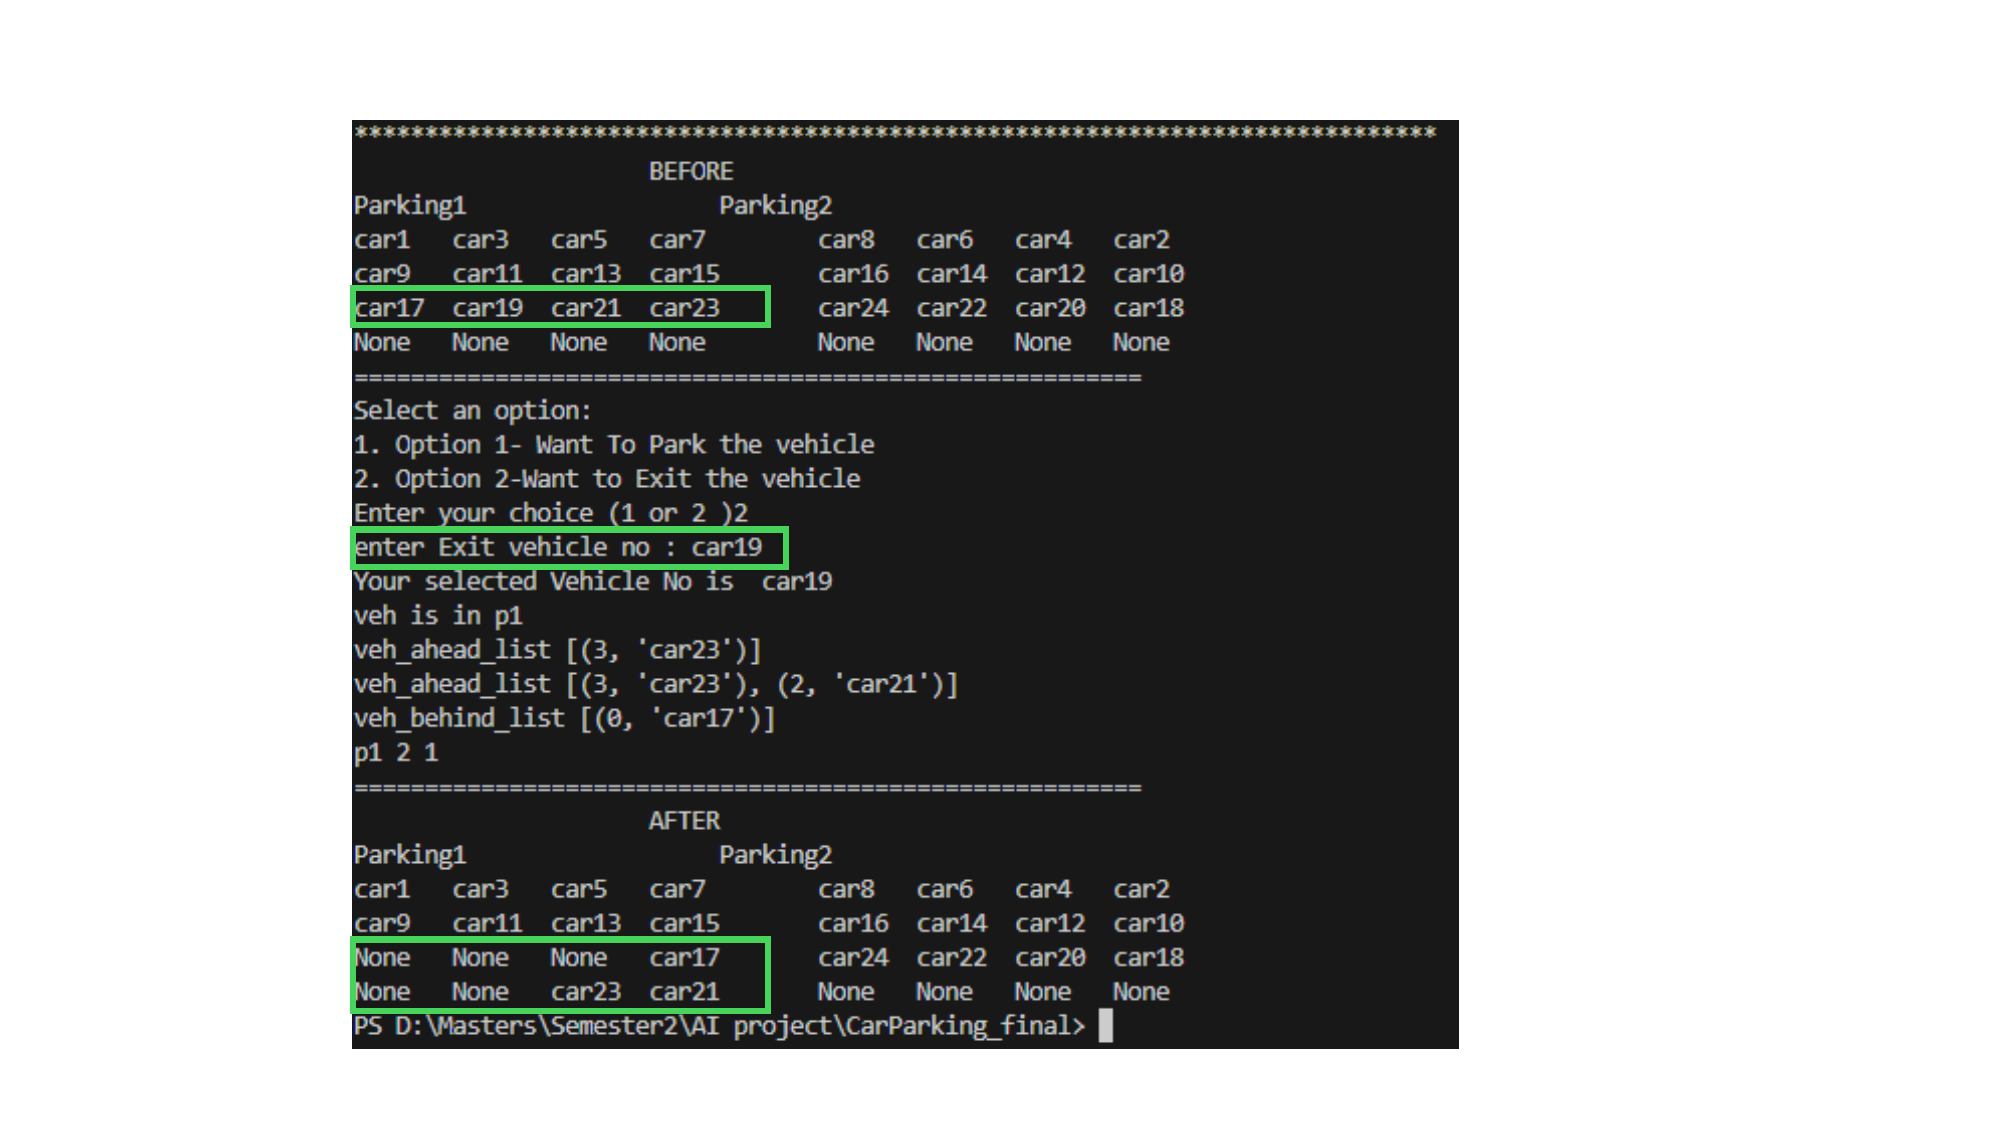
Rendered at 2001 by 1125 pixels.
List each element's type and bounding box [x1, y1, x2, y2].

text_box [352, 120, 1460, 1049]
